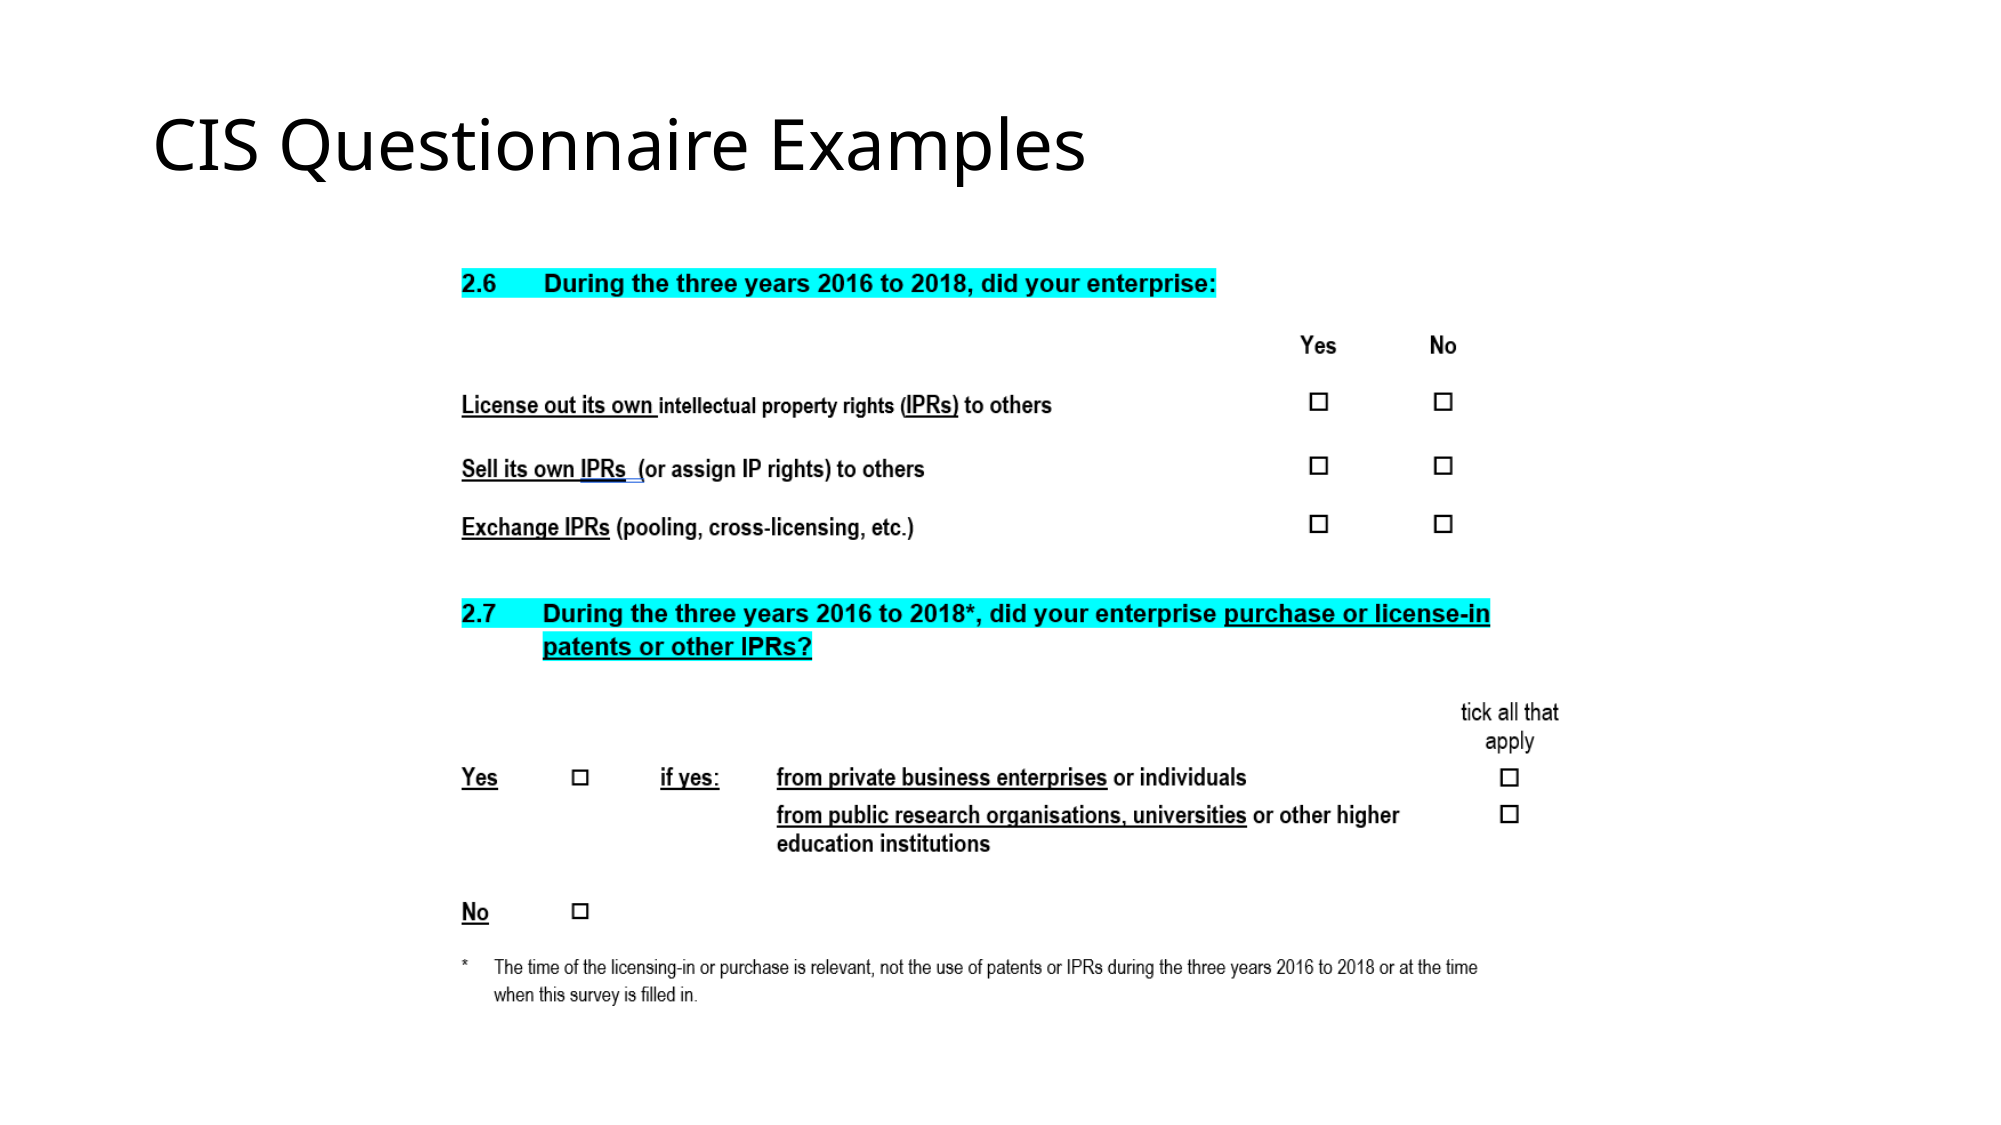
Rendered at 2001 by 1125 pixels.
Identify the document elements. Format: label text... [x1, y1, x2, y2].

title CIS Questionnaire Examples [137, 59, 1863, 236]
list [432, 251, 1568, 1014]
